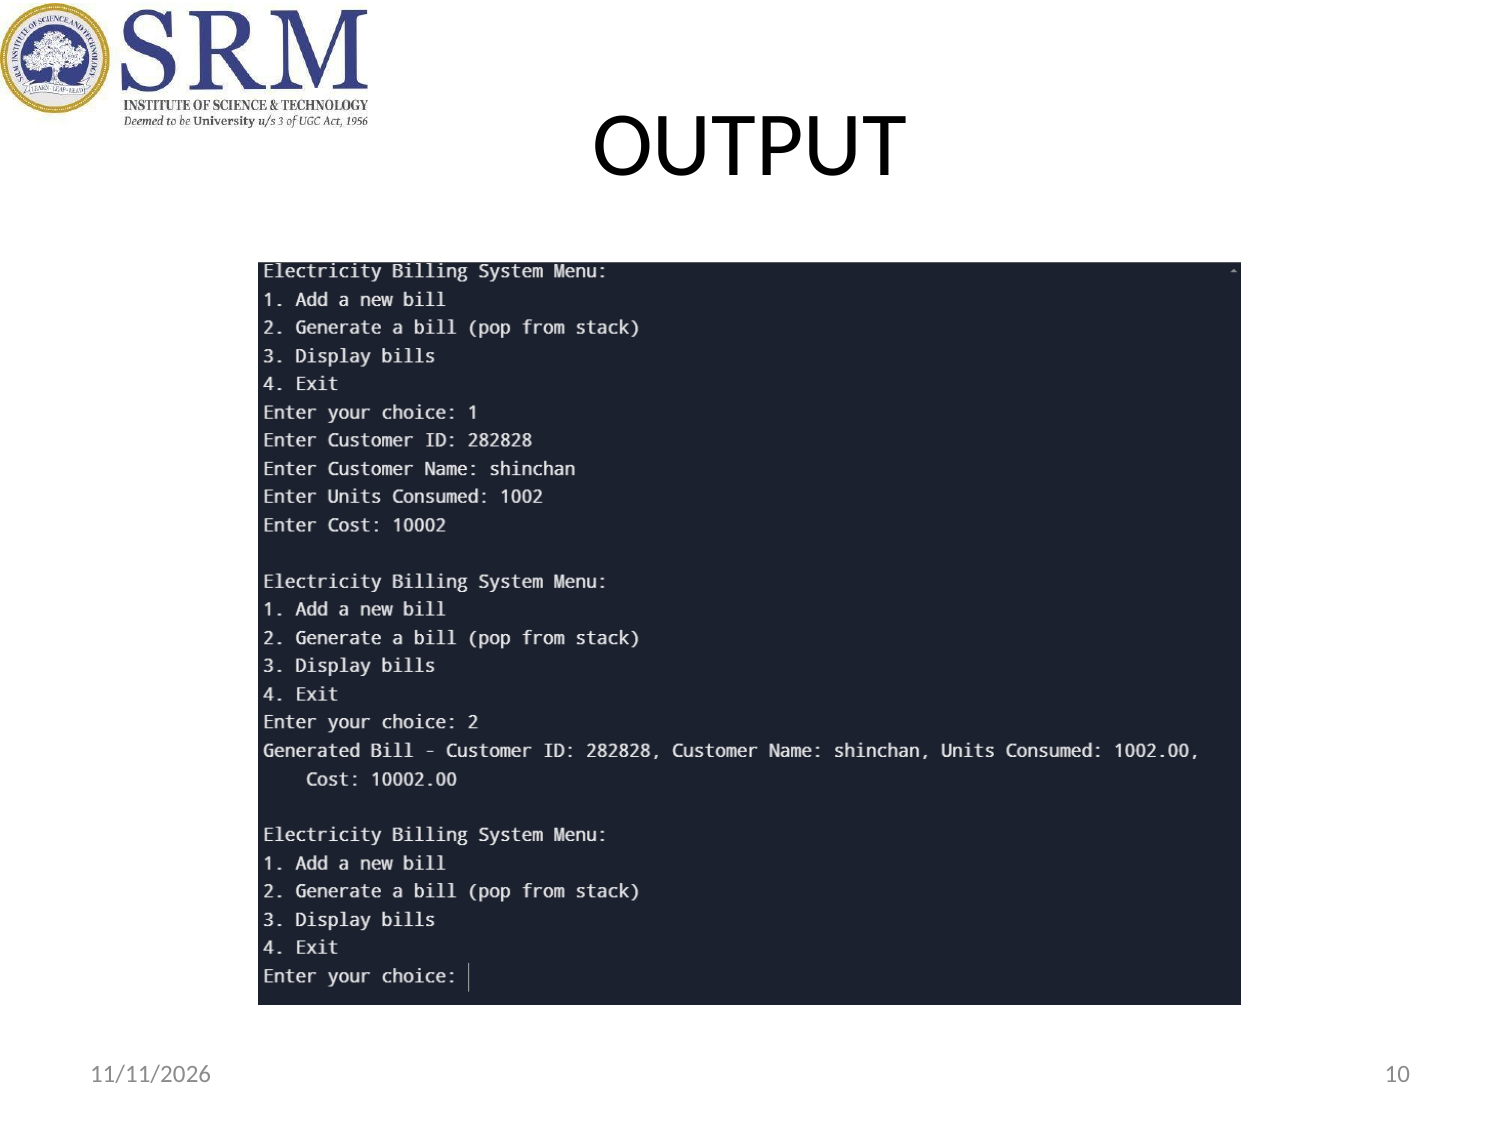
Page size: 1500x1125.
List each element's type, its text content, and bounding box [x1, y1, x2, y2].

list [258, 262, 1242, 1006]
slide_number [75, 1042, 425, 1103]
title OUTPUT [75, 45, 1425, 233]
picture [0, 3, 368, 128]
slide_number 10 [1074, 1042, 1425, 1103]
